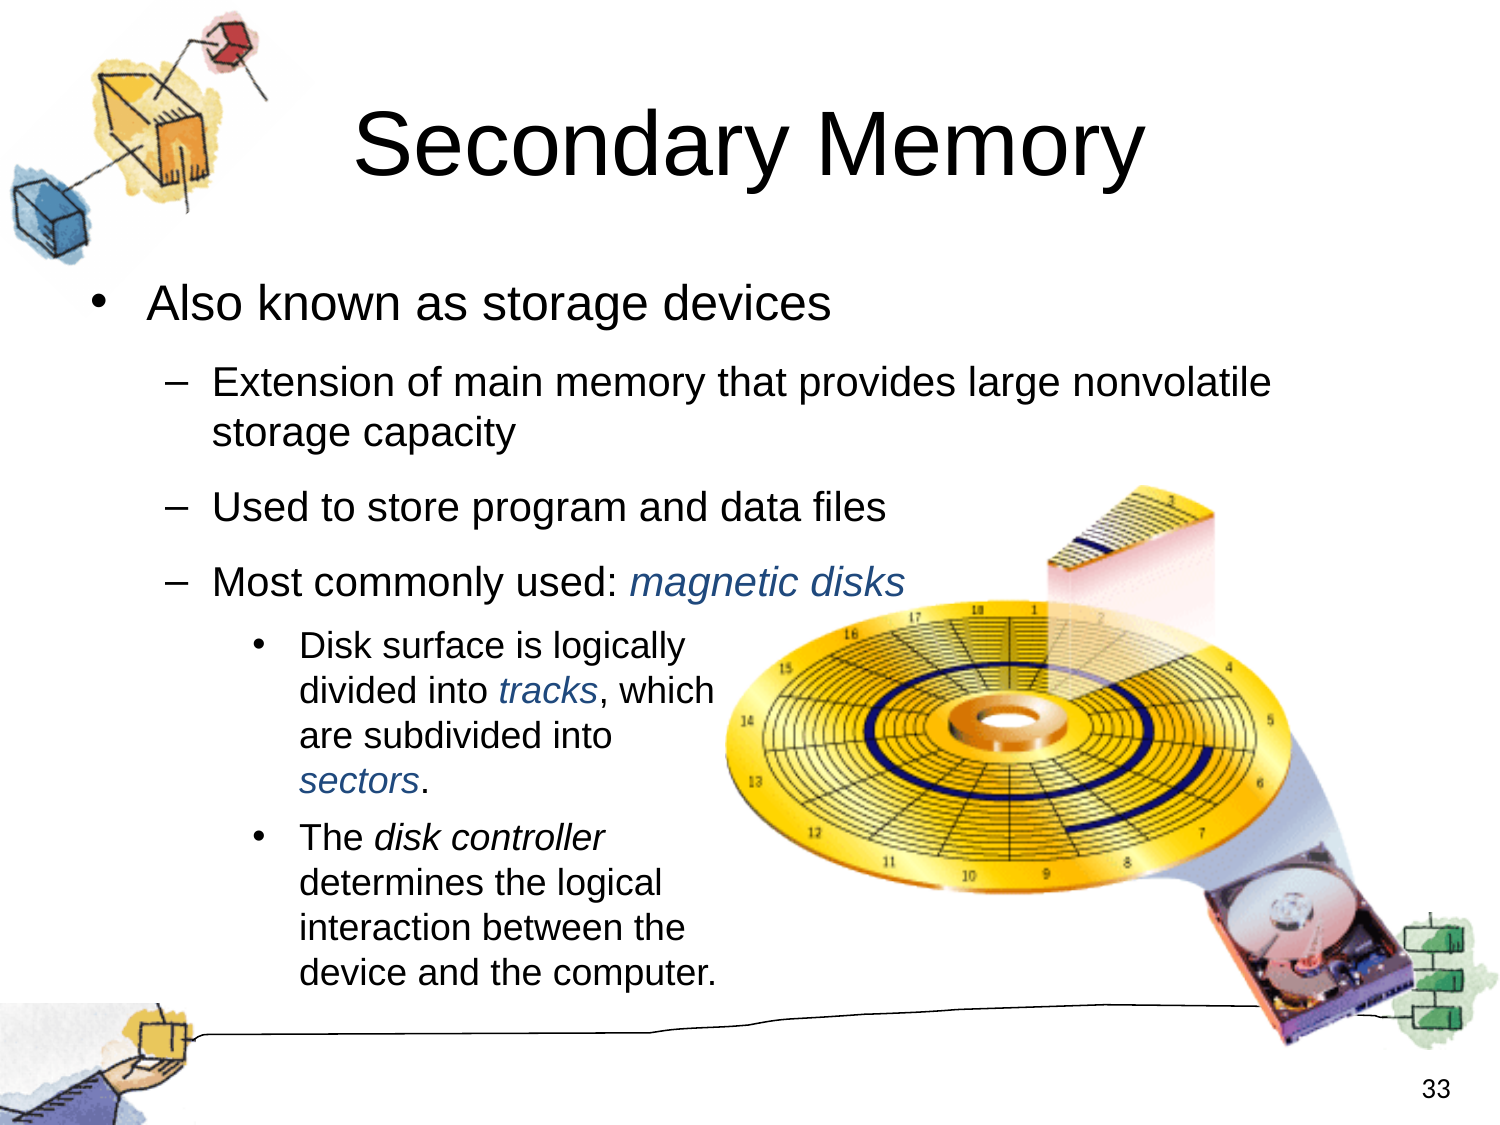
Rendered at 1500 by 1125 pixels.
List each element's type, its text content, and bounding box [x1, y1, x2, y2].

picture [0, 85, 167, 305]
text_box Disk surface is logically divided into tracks, which are subdivided into sectors. The disk controller determines the logical interaction between the device and the computer. [162, 613, 719, 1059]
picture [724, 484, 1500, 1065]
picture [114, 0, 274, 44]
picture [0, 1003, 196, 1125]
list Also known as storage devices Extension of main memory that provides large nonvolatile storage capacity Used to store program and data files Most commonly used: magnetic disks [74, 262, 1426, 1076]
title Secondary Memory [74, 44, 1426, 233]
